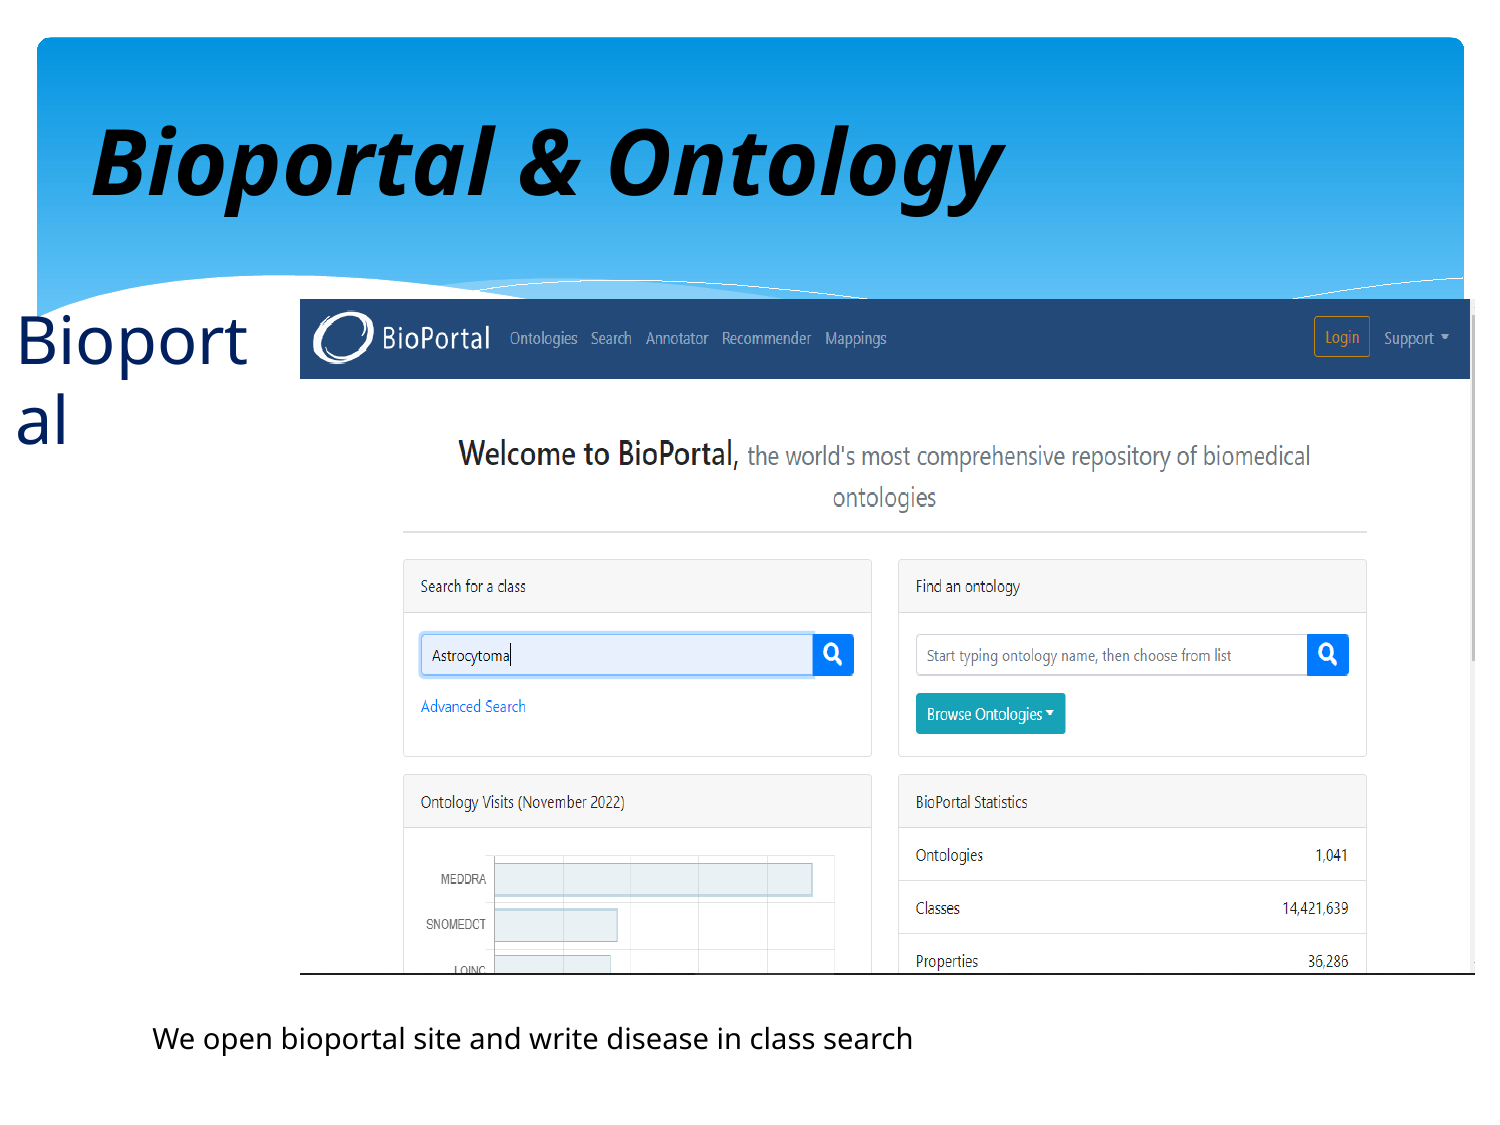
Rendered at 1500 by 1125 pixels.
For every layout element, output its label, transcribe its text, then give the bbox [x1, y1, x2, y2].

picture [299, 299, 1476, 976]
list We open bioportal site and write disease in class search [137, 1012, 1353, 1100]
title Bioportal [0, 275, 300, 481]
text_box Bioportal & Ontology [74, 55, 1425, 261]
